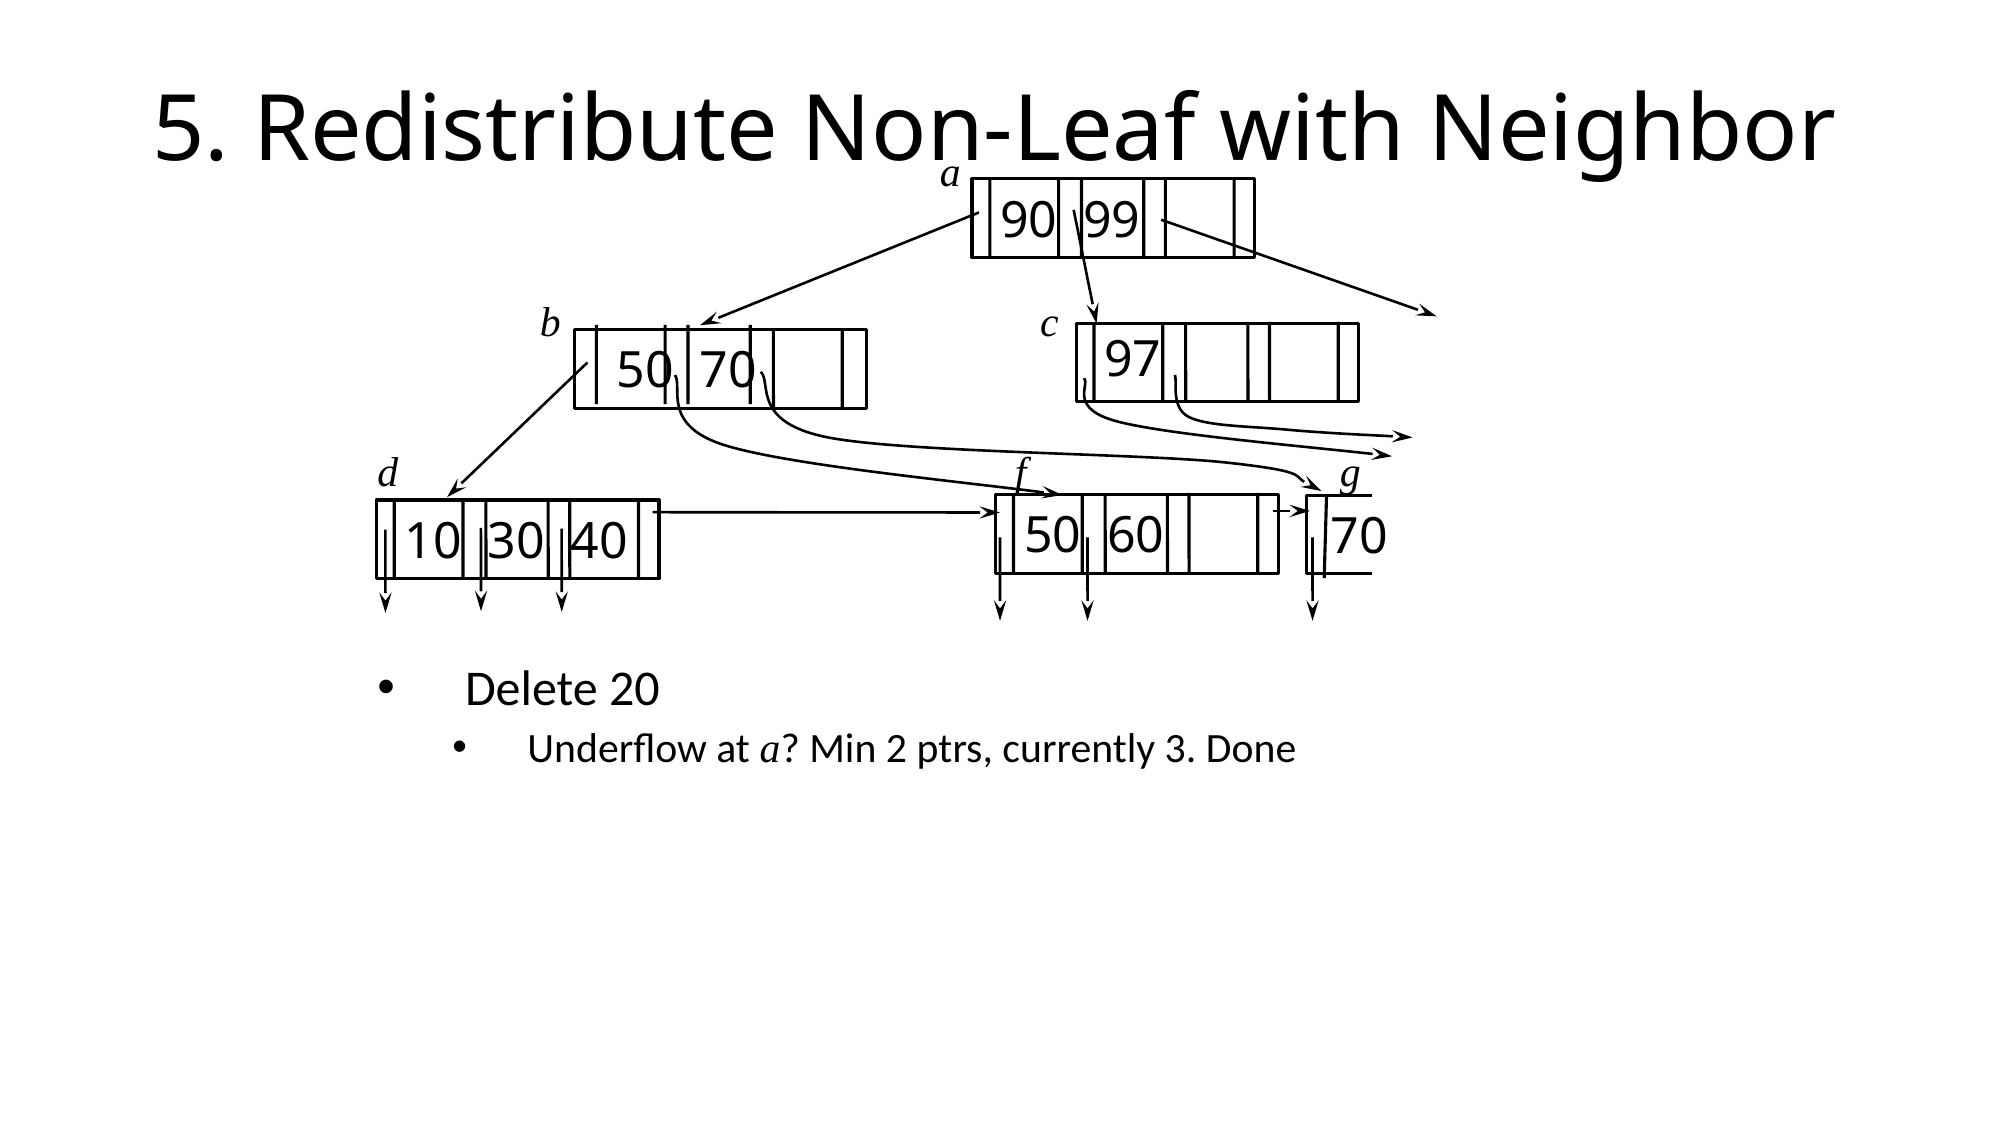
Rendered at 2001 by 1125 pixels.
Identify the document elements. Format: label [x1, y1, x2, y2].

text_box [993, 600, 1007, 621]
text_box [461, 287, 1322, 601]
text_box [1081, 600, 1094, 621]
text_box [1306, 600, 1319, 621]
text_box [699, 311, 722, 326]
text_box [447, 478, 467, 498]
title [137, 48, 1863, 214]
text_box [379, 592, 392, 613]
text_box [1289, 504, 1305, 518]
list [362, 654, 1638, 1000]
text_box [555, 591, 568, 612]
text_box [1415, 303, 1437, 317]
text_box [1076, 302, 1413, 601]
text_box [718, 214, 1419, 318]
text_box [1025, 287, 1074, 353]
text_box [474, 590, 488, 612]
text_box [362, 437, 981, 594]
